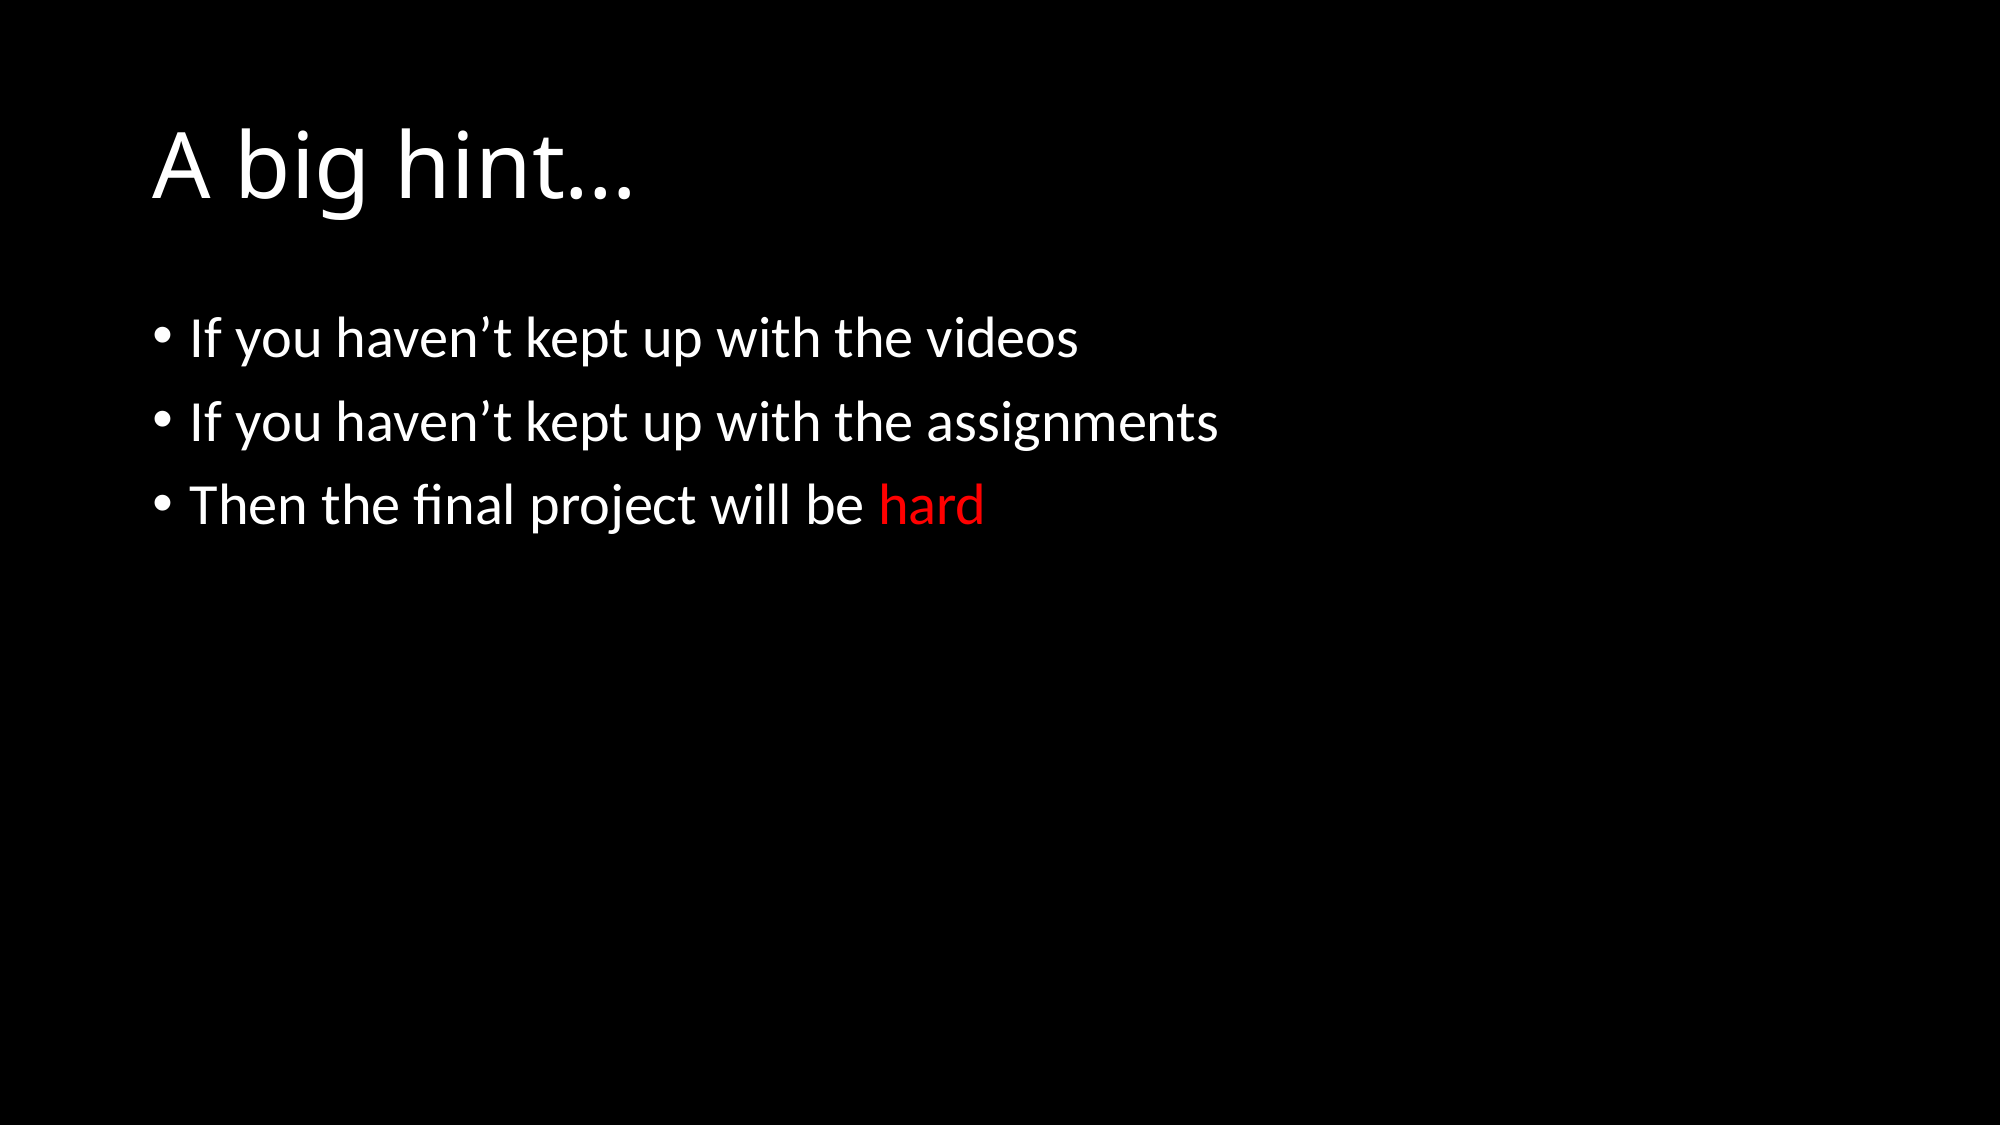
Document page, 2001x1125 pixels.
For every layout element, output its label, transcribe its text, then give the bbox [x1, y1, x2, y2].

title A big hint… [137, 59, 1863, 278]
list If you haven’t kept up with the videos If you haven’t kept up with the assignments Then the final project will be hard [137, 299, 1303, 1014]
